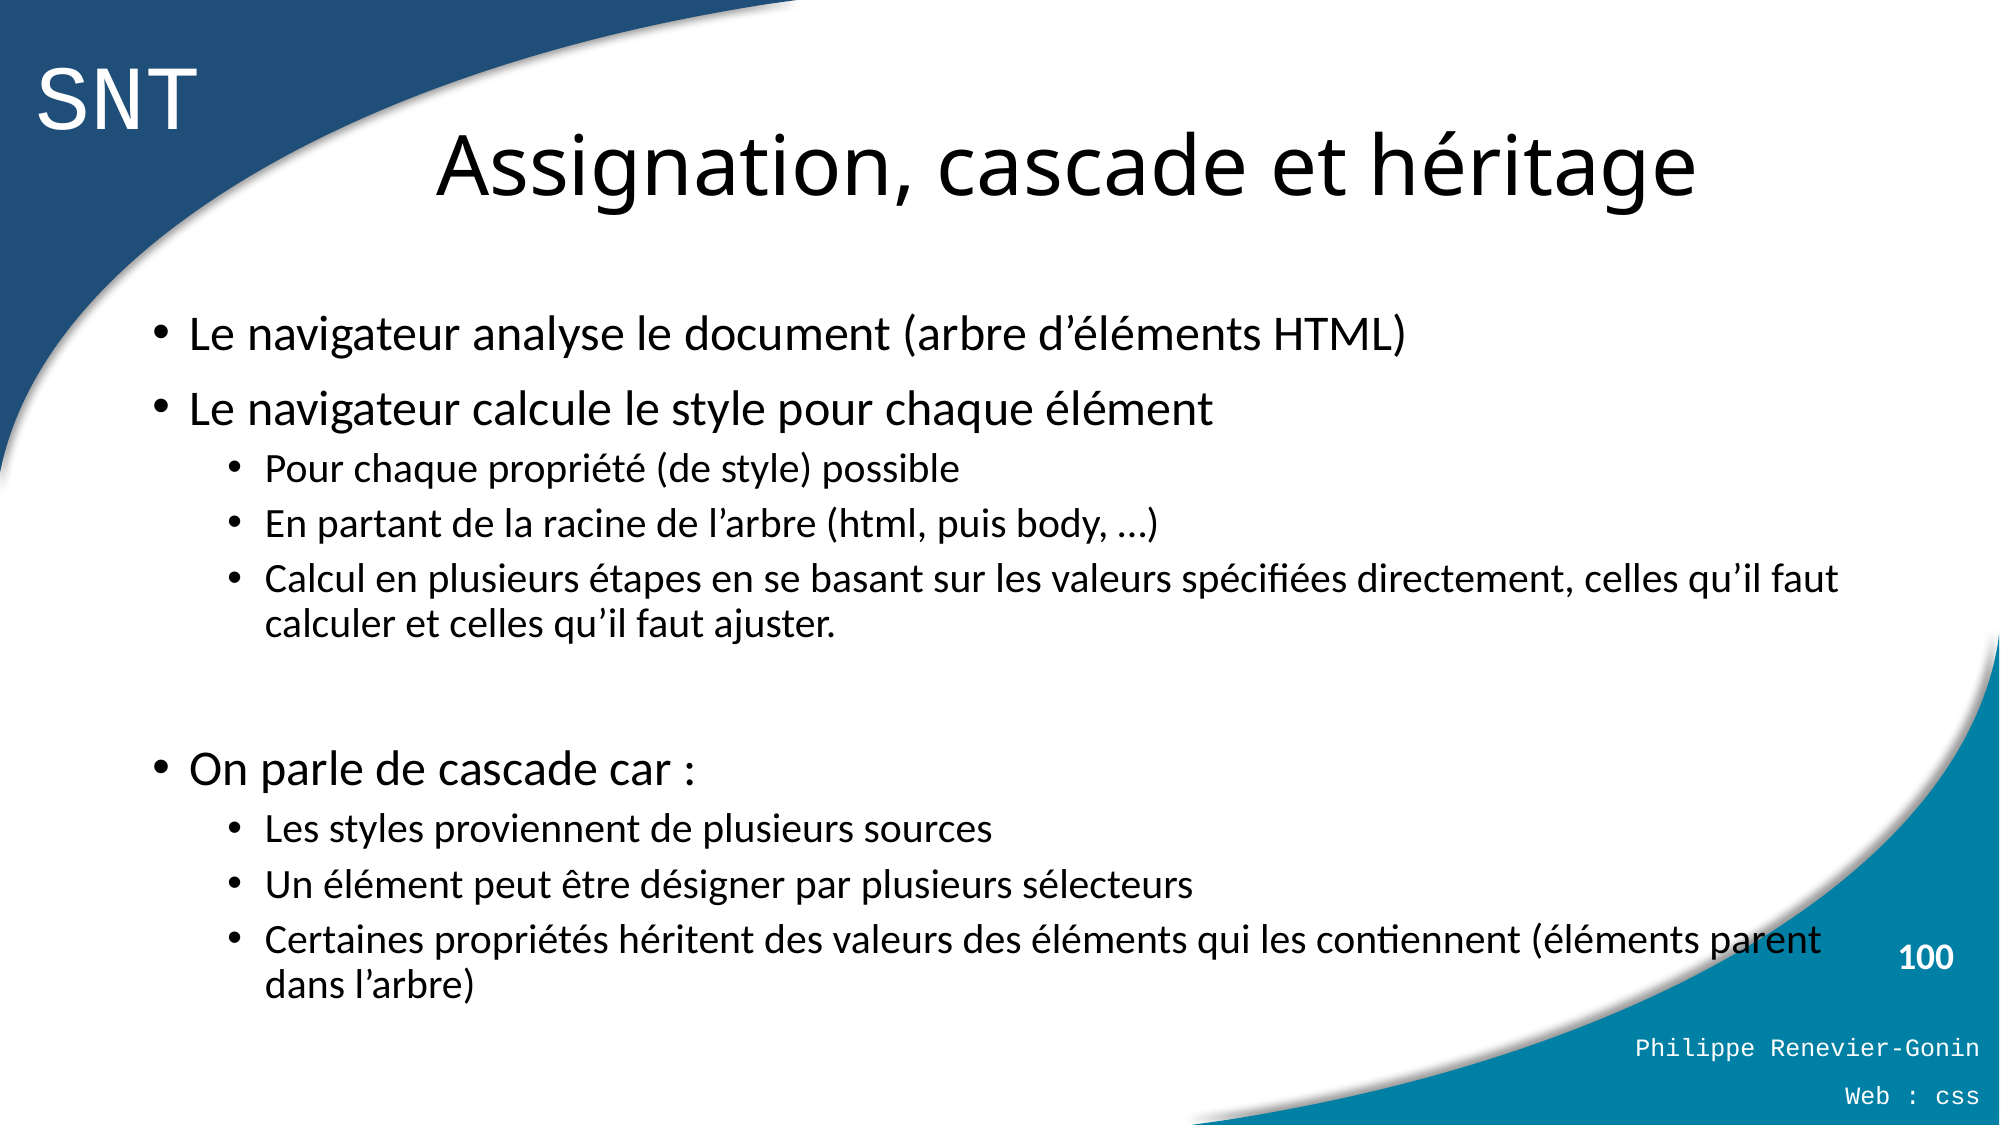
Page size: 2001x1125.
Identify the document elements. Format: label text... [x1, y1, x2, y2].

list Le navigateur analyse le document (arbre d’éléments HTML) Le navigateur calcule le style pour chaque élément Pour chaque propriété (de style) possible En partant de la racine de l’arbre (html, puis body, …) Calcul en plusieurs étapes en se basant sur les valeurs spécifiées directement, celles qu’il faut calculer et celles qu’il faut ajuster. On parle de cascade car : Les styles proviennent de plusieurs sources Un élément peut être désigner par plusieurs sélecteurs Certaines propriétés héritent des valeurs des éléments qui les contiennent (éléments parent dans l’arbre) [137, 299, 1863, 1014]
title Assignation, cascade et héritage [421, 59, 1863, 278]
